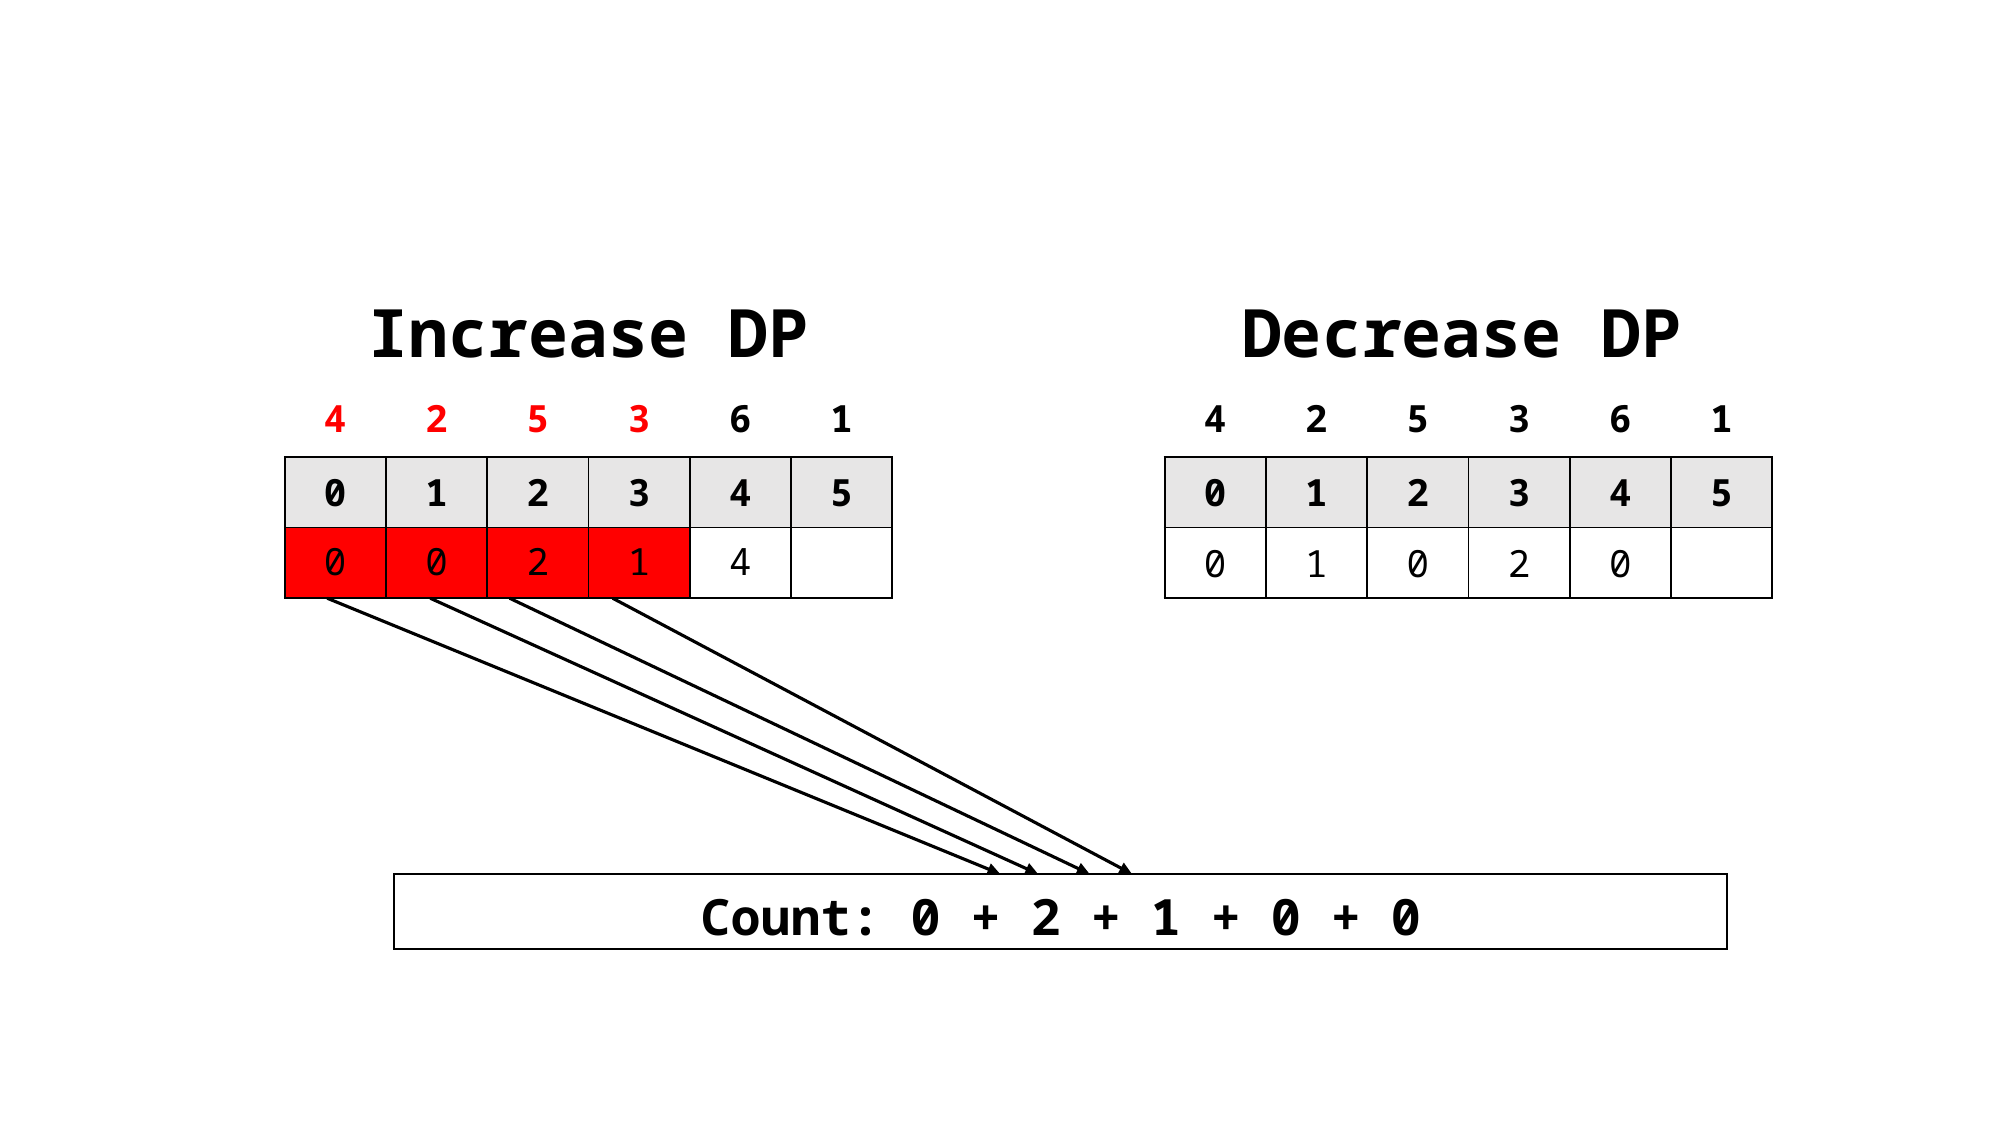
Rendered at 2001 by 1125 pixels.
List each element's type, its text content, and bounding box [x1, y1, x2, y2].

table_header 1 [791, 385, 892, 445]
table_cell 4 [691, 528, 790, 597]
table_header 4 [285, 385, 386, 445]
table_header 5 [1367, 385, 1468, 445]
table_header 4 [691, 458, 790, 527]
table_cell 0 [286, 528, 385, 597]
table_cell 1 [589, 528, 689, 597]
text_box Increase DP [353, 283, 824, 379]
table_cell 0 [1166, 528, 1265, 597]
text_box Decrease DP [1227, 283, 1697, 379]
table_header 6 [1570, 385, 1671, 445]
table_header 2 [1368, 458, 1468, 527]
table_cell 0 [1571, 528, 1670, 597]
table_cell 2 [1469, 528, 1569, 597]
table_cell 1 [1267, 528, 1366, 597]
table_cell [792, 528, 891, 597]
table_header 2 [488, 458, 588, 527]
table_cell 2 [488, 528, 588, 597]
table_header 1 [387, 458, 486, 527]
table_header 1 [1267, 458, 1366, 527]
table_header 6 [690, 385, 791, 445]
table_header 5 [792, 458, 891, 527]
table_header 0 [1166, 458, 1265, 527]
table_header 2 [1266, 385, 1367, 445]
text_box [327, 598, 509, 874]
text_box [509, 598, 1090, 874]
table_header 3 [1468, 385, 1570, 445]
table_cell 0 [1368, 528, 1468, 597]
table_header 2 [386, 385, 487, 445]
table_cell [1672, 528, 1771, 597]
table_header 1 [1671, 385, 1772, 445]
table_cell 0 [387, 528, 486, 597]
table_header 3 [588, 385, 690, 445]
table_header Count: 0 + 2 + 1 + 0 + 0 [395, 875, 1726, 948]
table_header 4 [1165, 385, 1266, 445]
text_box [1090, 598, 1132, 874]
table_header 0 [286, 458, 385, 527]
table_header 4 [1571, 458, 1670, 527]
table_header 3 [1469, 458, 1569, 527]
table_header 5 [1672, 458, 1771, 527]
table_header 3 [589, 458, 689, 527]
table_header 5 [487, 385, 588, 445]
